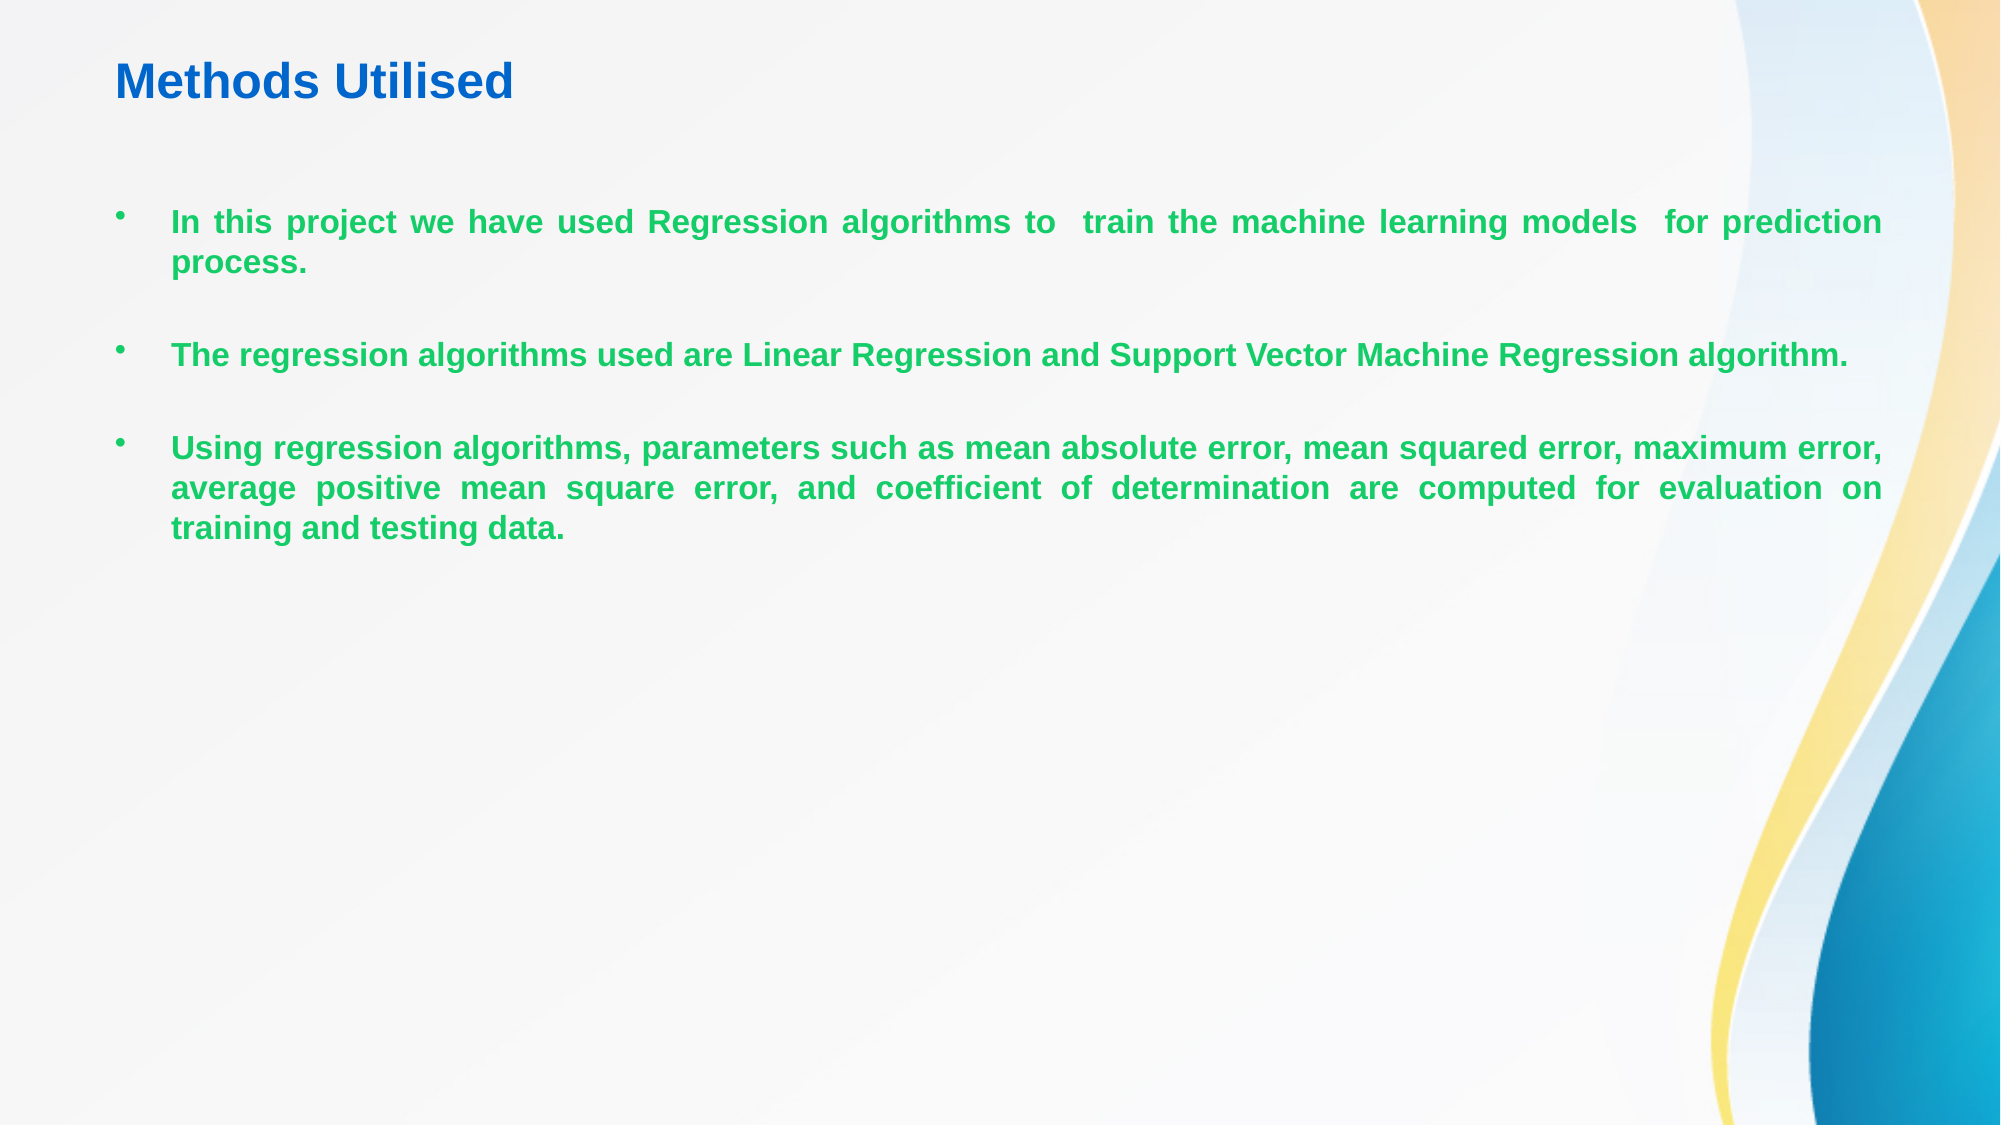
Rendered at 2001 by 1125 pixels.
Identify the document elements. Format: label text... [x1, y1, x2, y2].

picture [0, 0, 2001, 1125]
title Methods Utilised [99, 30, 1901, 127]
list In this project we have used Regression algorithms to train the machine learning models for prediction process. The regression algorithms used are Linear Regression and Support Vector Machine Regression algorithm. Using regression algorithms, parameters such as mean absolute error, mean squared error, maximum error, average positive mean square error, and coefficient of determination are computed for evaluation on training and testing data. [99, 192, 1901, 1006]
